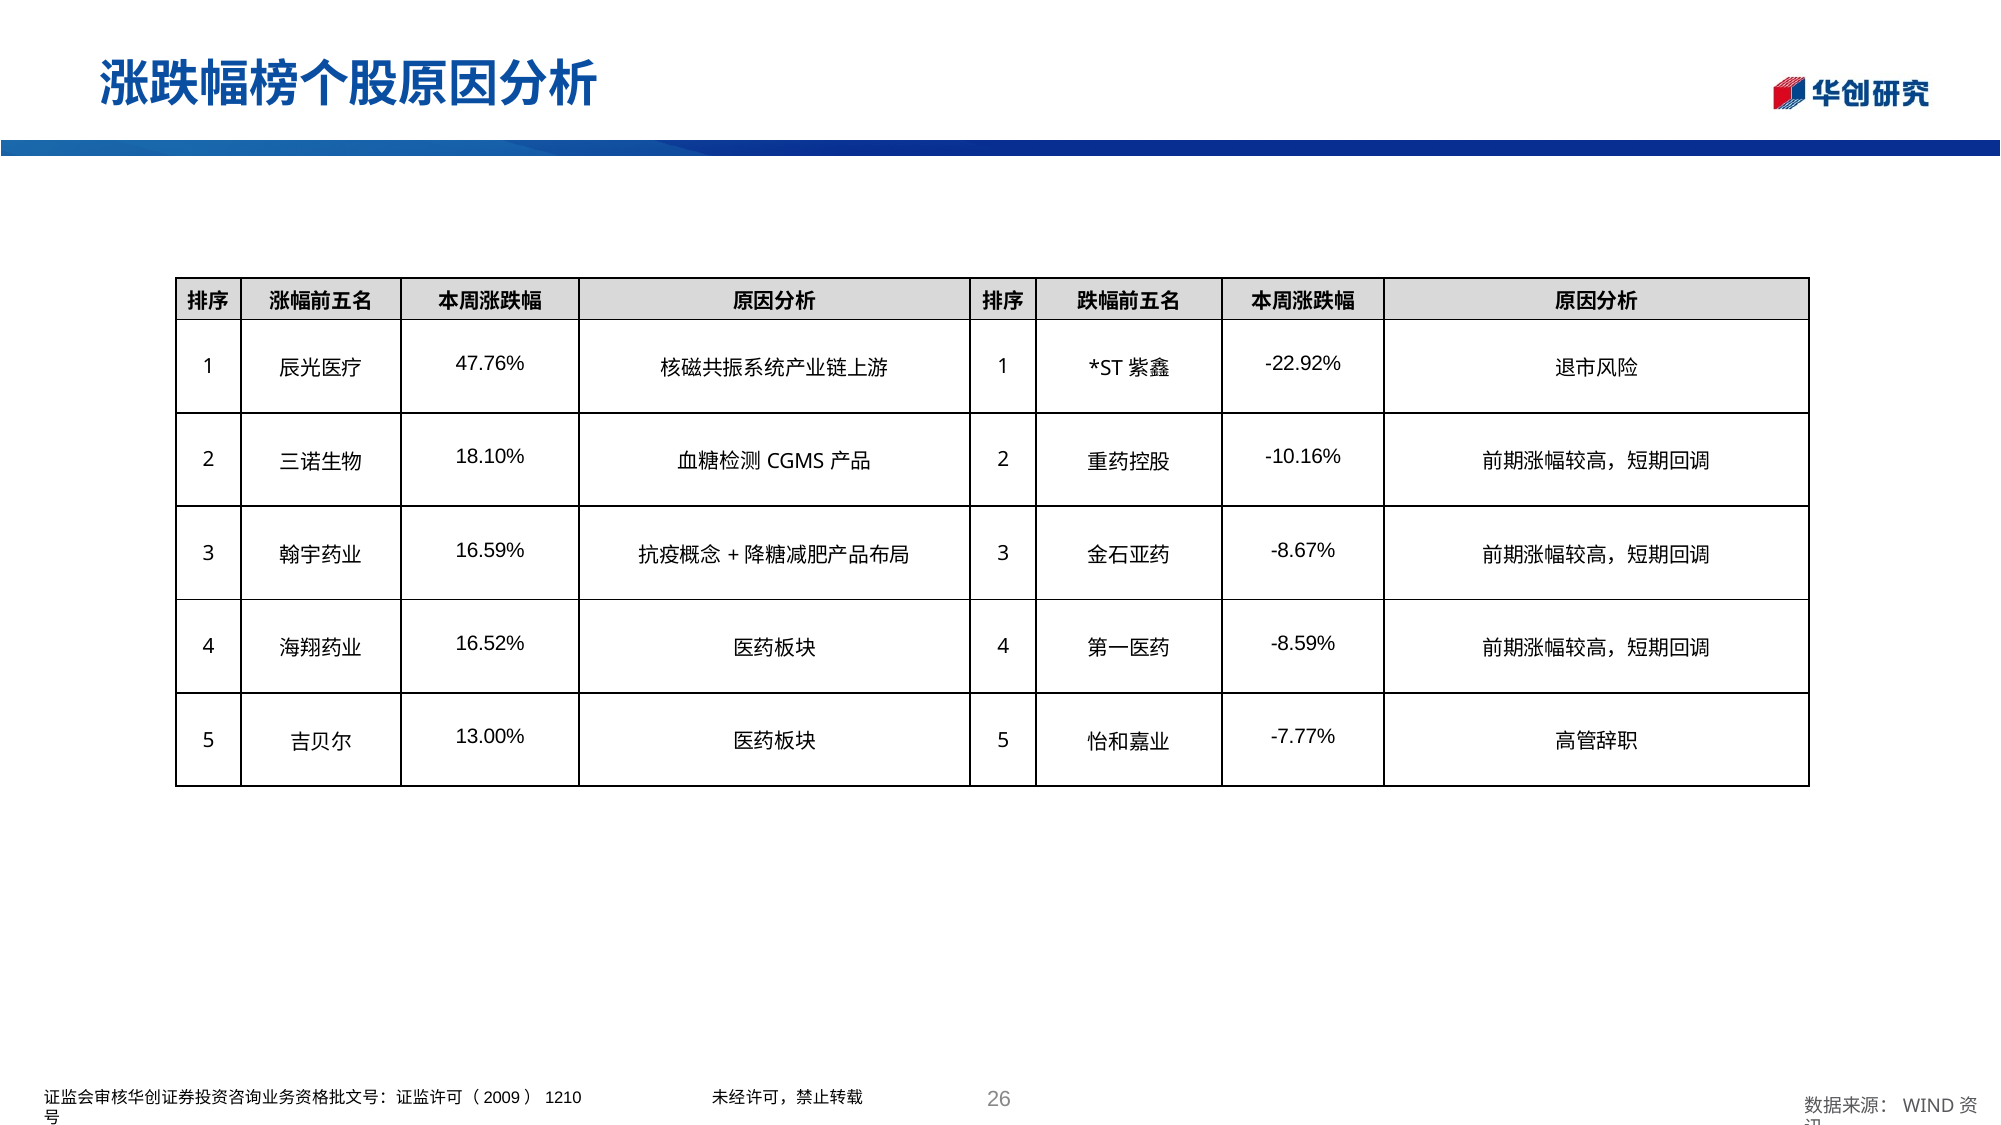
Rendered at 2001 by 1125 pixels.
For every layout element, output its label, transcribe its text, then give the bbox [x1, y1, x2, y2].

table_cell 第一医药 [1037, 600, 1221, 692]
table_cell 血糖检测CGMS产品 [580, 414, 969, 505]
table_header 排序 [177, 279, 240, 319]
table_cell 4 [177, 600, 240, 692]
table_header 原因分析 [1385, 279, 1808, 319]
table_cell *ST紫鑫 [1037, 320, 1221, 412]
table_cell 高管辞职 [1385, 694, 1808, 785]
table_cell 翰宇药业 [242, 507, 400, 599]
table_cell 5 [177, 694, 240, 785]
text_box 证监会审核华创证券投资咨询业务资格批文号：证监许可（2009）1210 号 [41, 1085, 593, 1125]
text_box 未经许可，禁止转载 [709, 1085, 865, 1108]
table_cell 3 [177, 507, 240, 599]
picture [1770, 73, 1933, 113]
table_cell 重药控股 [1037, 414, 1221, 505]
table_cell 18.10% [402, 414, 578, 505]
table_header 原因分析 [580, 279, 969, 319]
table_cell 1 [177, 320, 240, 412]
table_cell -8.67% [1223, 507, 1383, 599]
table_cell 前期涨幅较高，短期回调 [1385, 507, 1808, 599]
table_cell 怡和嘉业 [1037, 694, 1221, 785]
table_cell 抗疫概念+降糖减肥产品布局 [580, 507, 969, 599]
table_cell 1 [971, 320, 1035, 412]
table_cell 前期涨幅较高，短期回调 [1385, 600, 1808, 692]
table_header 排序 [971, 279, 1035, 319]
table_cell 医药板块 [580, 694, 969, 785]
table_header 跌幅前五名 [1037, 279, 1221, 319]
table_cell 三诺生物 [242, 414, 400, 505]
picture [602, 140, 2000, 156]
table_cell 16.52% [402, 600, 578, 692]
table_cell 核磁共振系统产业链上游 [580, 320, 969, 412]
table_header 本周涨跌幅 [1223, 279, 1383, 319]
table_cell 16.59% [402, 507, 578, 599]
table_cell -10.16% [1223, 414, 1383, 505]
table_cell 前期涨幅较高，短期回调 [1385, 414, 1808, 505]
table_header 涨幅前五名 [242, 279, 400, 319]
table_cell 4 [971, 600, 1035, 692]
table_cell 13.00% [402, 694, 578, 785]
table_cell 金石亚药 [1037, 507, 1221, 599]
table_cell 3 [971, 507, 1035, 599]
text_box 26 [985, 1082, 1014, 1111]
table_cell 海翔药业 [242, 600, 400, 692]
table_cell 2 [971, 414, 1035, 505]
table_cell -8.59% [1223, 600, 1383, 692]
text_box 数据来源：WIND资讯 [1802, 1091, 1993, 1125]
table_cell 辰光医疗 [242, 320, 400, 412]
table_cell 47.76% [402, 320, 578, 412]
table_cell 吉贝尔 [242, 694, 400, 785]
table_cell 医药板块 [580, 600, 969, 692]
table_cell -7.77% [1223, 694, 1383, 785]
table_cell 退市风险 [1385, 320, 1808, 412]
table_cell -22.92% [1223, 320, 1383, 412]
table_cell 5 [971, 694, 1035, 785]
table_header 本周涨跌幅 [402, 279, 578, 319]
picture [1, 140, 97, 156]
title 涨跌幅榜个股原因分析 [97, 49, 602, 240]
table_cell 2 [177, 414, 240, 505]
